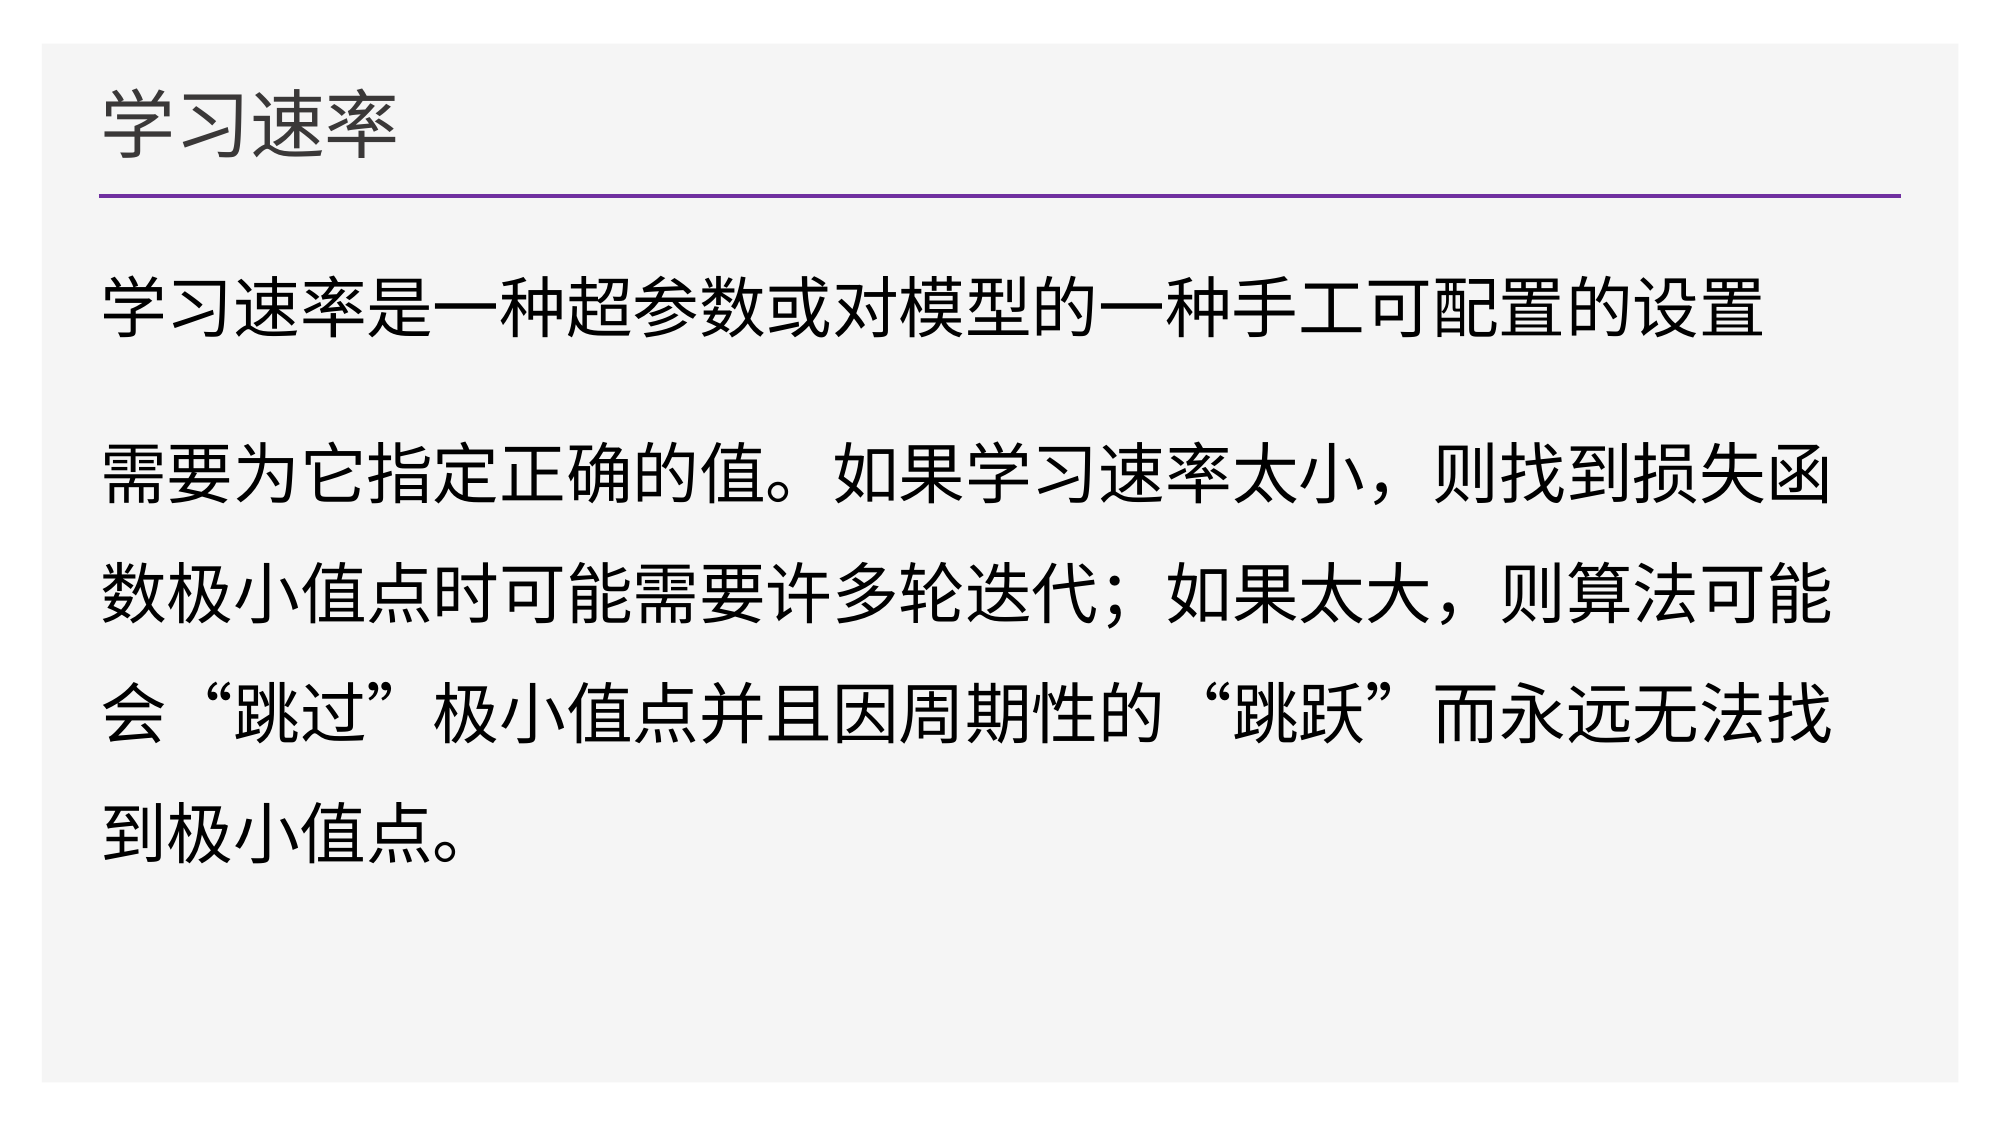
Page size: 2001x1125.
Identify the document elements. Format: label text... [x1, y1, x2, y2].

title 学习速率 [98, 75, 403, 263]
text_box 学习速率是一种超参数或对模型的一种手工可配置的设置 需要为它指定正确的值。如果学习速率太小，则找到损失函 数极小值点时可能需要许多轮迭代；如果太大，则算法可能 会“跳过”极小值点并且因周期性的“跳跃”而永远无法找 到极小值点。 [98, 263, 1834, 872]
